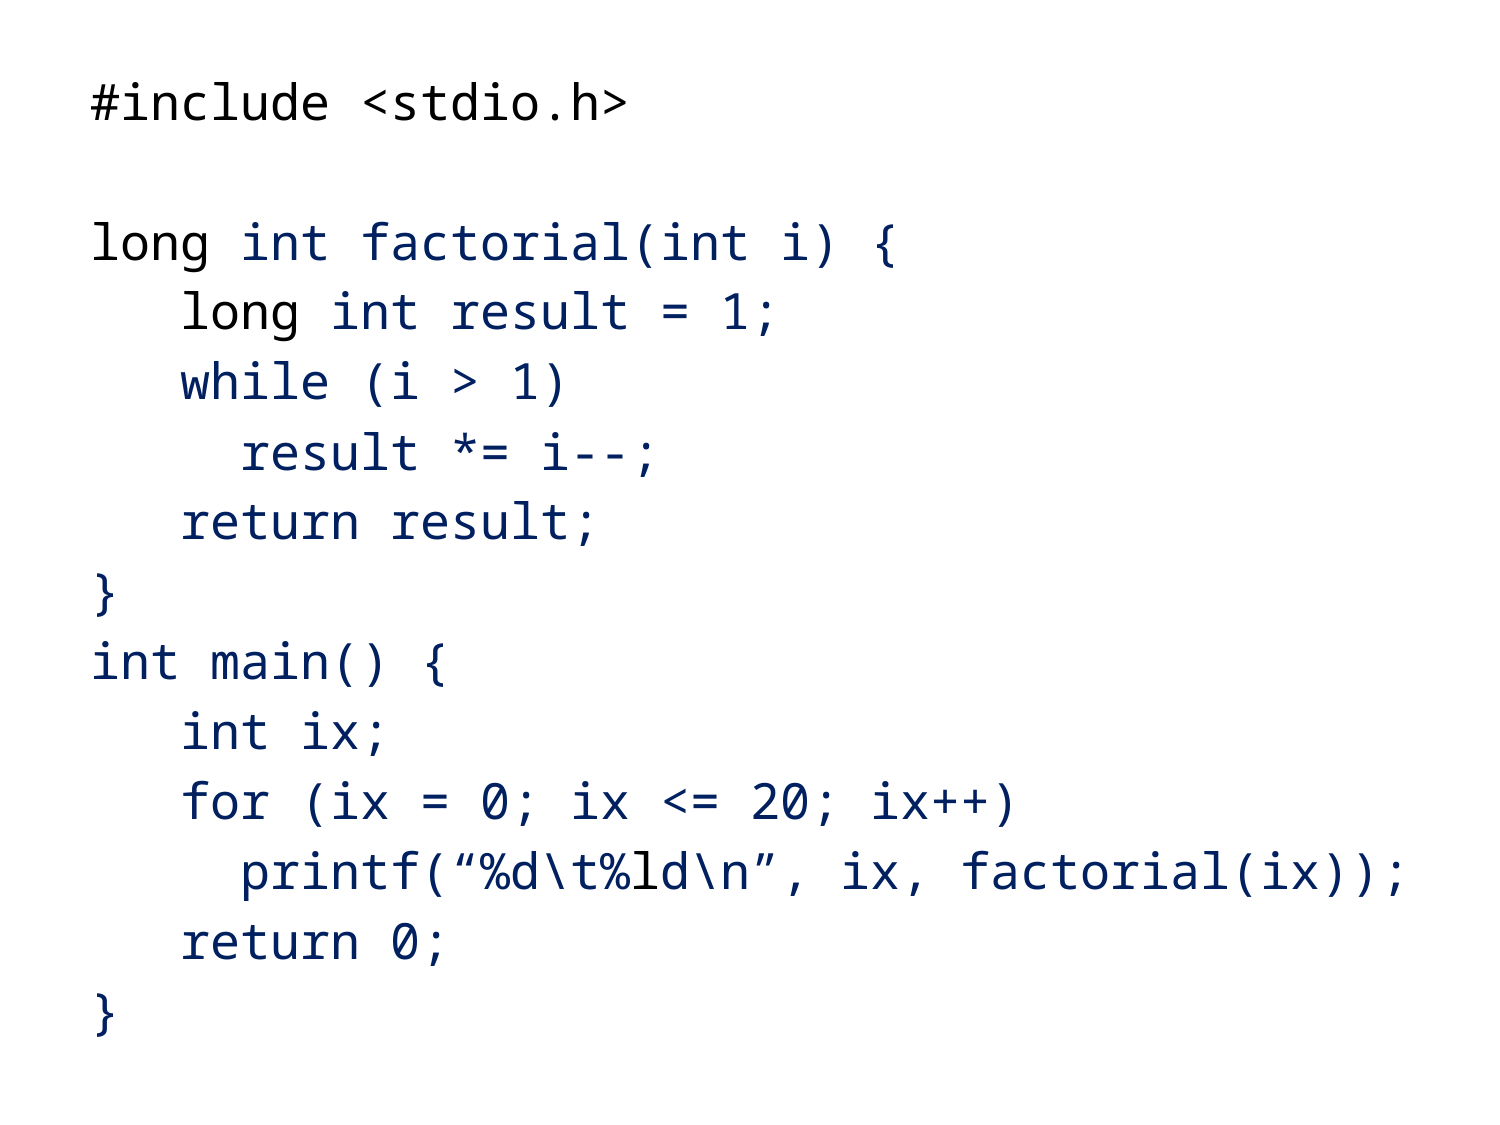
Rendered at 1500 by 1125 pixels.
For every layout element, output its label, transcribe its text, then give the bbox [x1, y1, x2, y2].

list #include <stdio.h> long int factorial(int i) { long int result = 1; while (i > 1) result *= i--; return result; } int main() { int ix; for (ix = 0; ix <= 20; ix++) printf(“%d\t%ld\n”, ix, factorial(ix)); return 0; } [75, 62, 1450, 1050]
